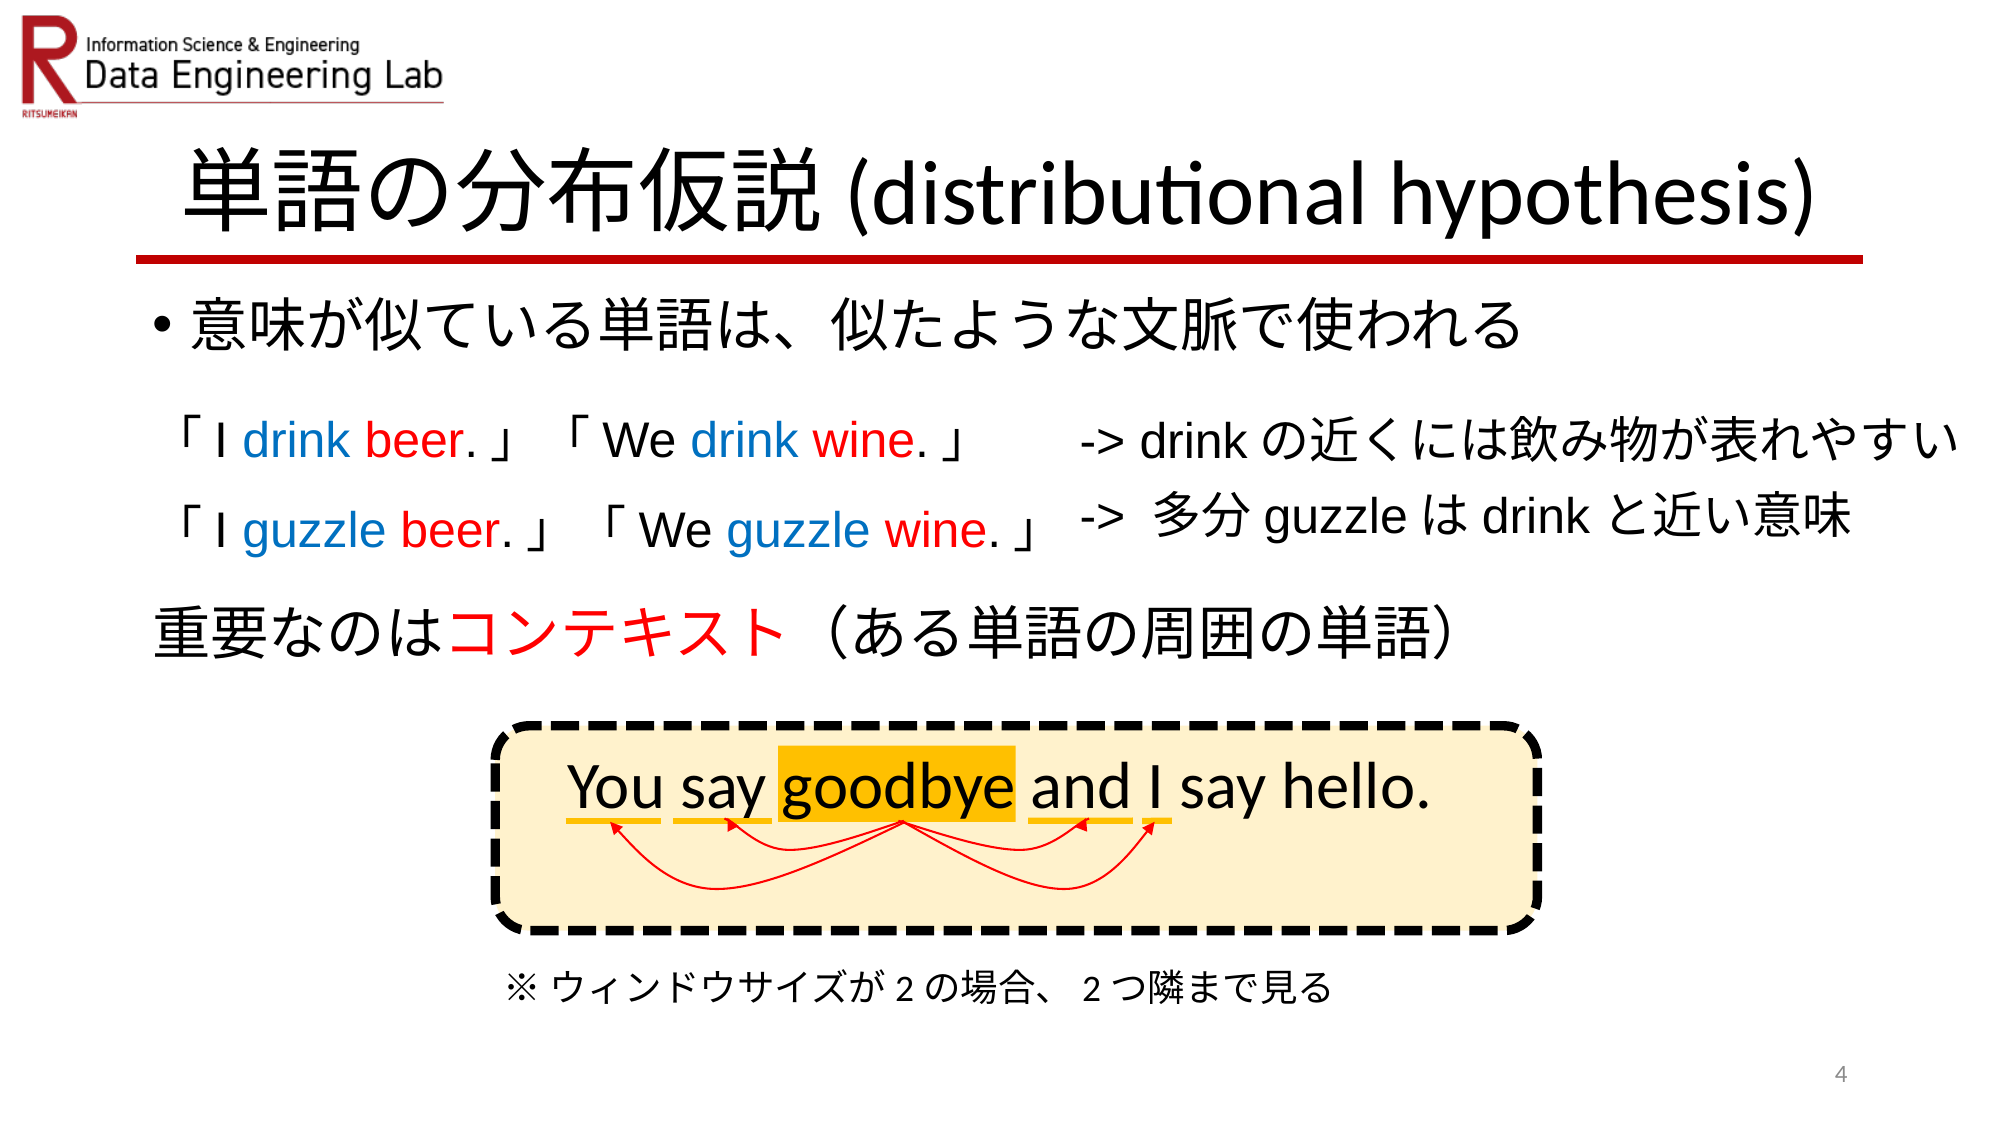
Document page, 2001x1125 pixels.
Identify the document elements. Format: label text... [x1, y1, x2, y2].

text_box [504, 724, 1529, 735]
text_box ※ウィンドウサイズが2の場合、2つ隣まで見る [488, 956, 1501, 1017]
text_box [722, 816, 904, 821]
text_box 重要なのはコンテキスト（ある単語の周囲の単語） [137, 589, 1694, 674]
text_box [494, 830, 1539, 932]
text_box -> drinkの近くには飲み物が表れやすい [1064, 370, 2000, 476]
text_box 「I drink beer.」「We drink wine.」 「I guzzle beer.」「We guzzle wine.」 [137, 370, 2000, 565]
text_box You say goodbye and I say hello. [296, 735, 1704, 830]
text_box [906, 816, 1091, 821]
picture [14, 3, 459, 130]
text_box [904, 821, 1155, 891]
text_box -> 多分guzzleはdrinkと近い意味 [1064, 476, 2000, 552]
title 単語の分布仮説(distributional hypothesis) [137, 100, 1863, 288]
slide_number 4 [1412, 1042, 1863, 1103]
text_box [610, 820, 906, 891]
list 意味が似ている単語は、似たような文脈で使われる [137, 288, 1863, 370]
